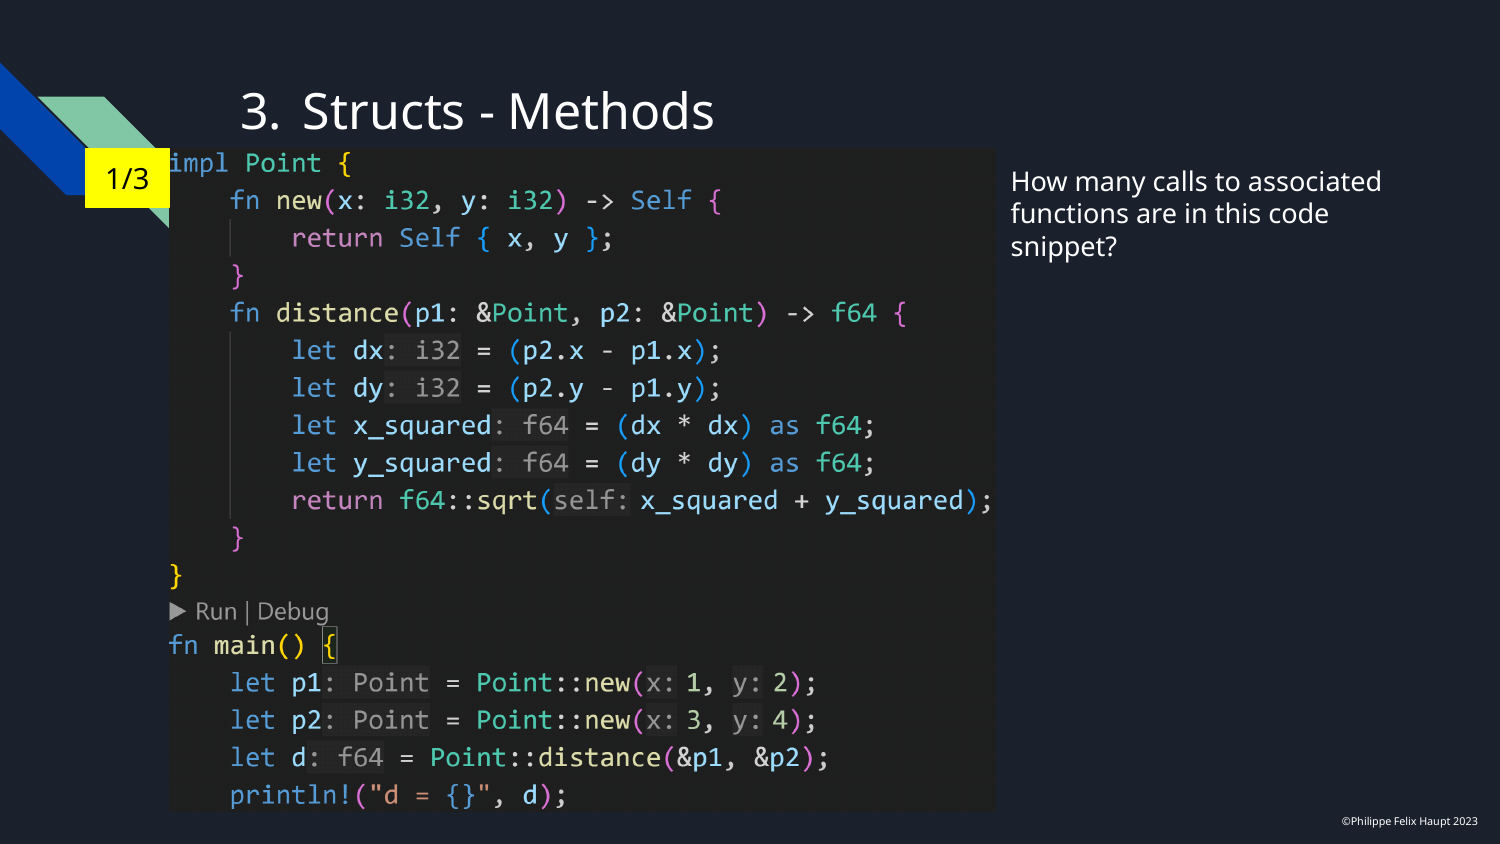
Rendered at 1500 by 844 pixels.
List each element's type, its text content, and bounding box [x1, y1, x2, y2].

text_box ©Philippe Felix Haupt 2023 [1326, 801, 1500, 844]
text_box How many calls to associated functions are in this code snippet? [997, 148, 1419, 277]
title Structs - Methods [212, 64, 1368, 148]
picture [169, 148, 997, 812]
text_box 1/3 [85, 148, 168, 207]
